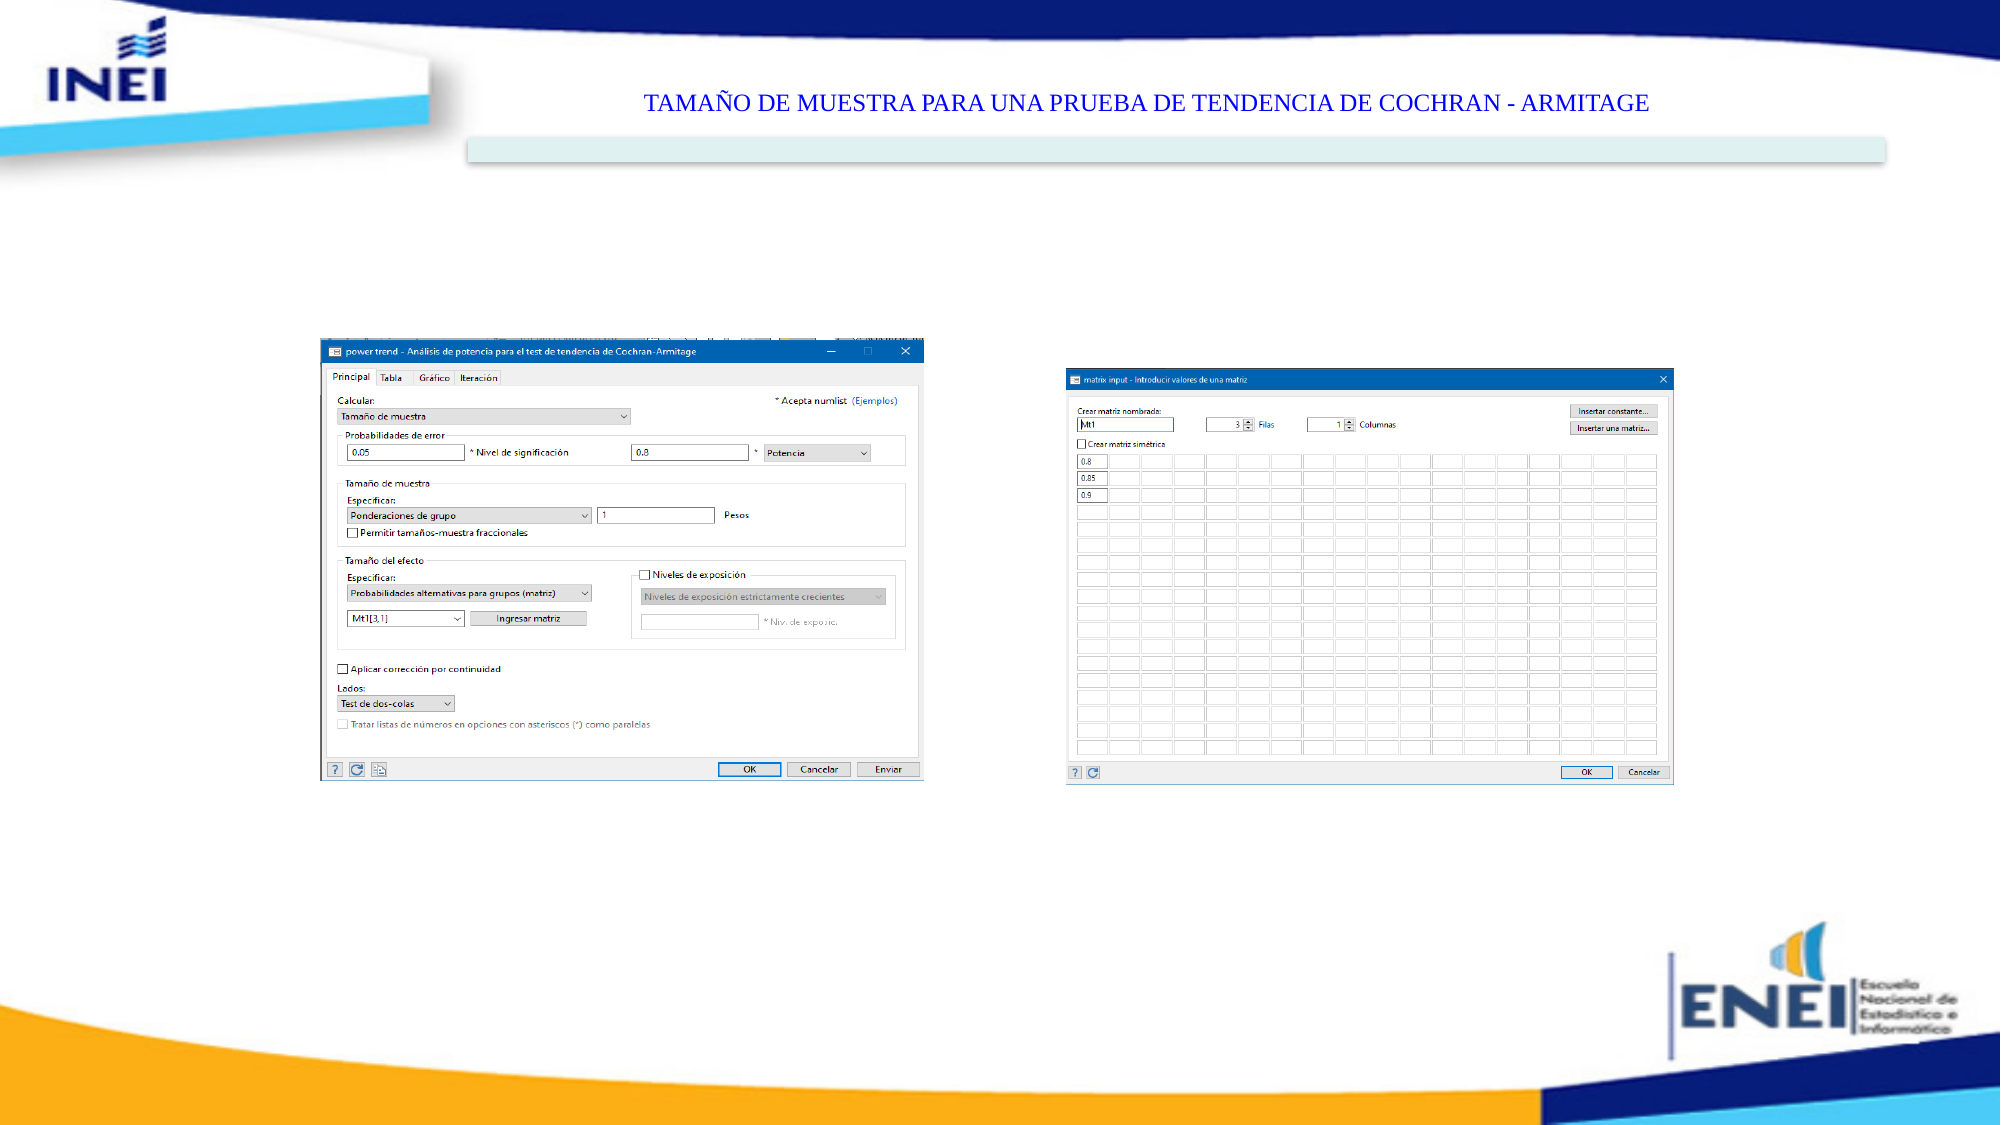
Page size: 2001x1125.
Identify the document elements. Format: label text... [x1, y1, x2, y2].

text_box TAMAÑO DE MUESTRA PARA UNA PRUEBA DE TENDENCIA DE COCHRAN - ARMITAGE [515, 79, 1780, 125]
picture [0, 0, 2000, 1125]
